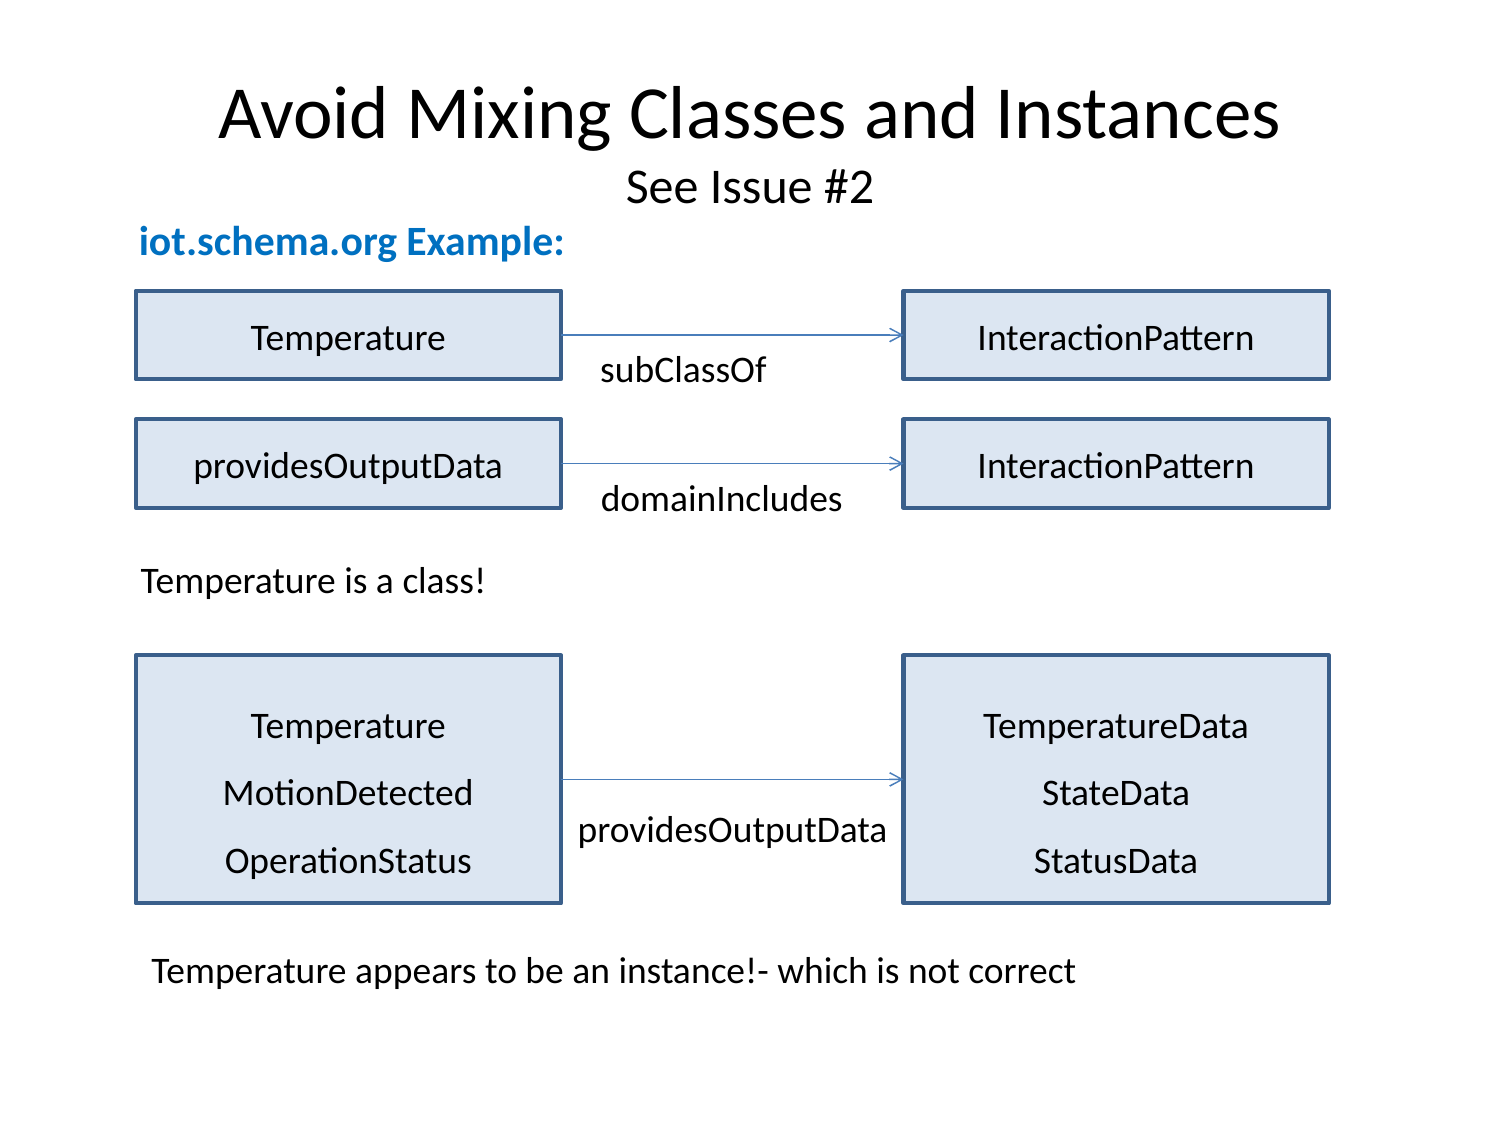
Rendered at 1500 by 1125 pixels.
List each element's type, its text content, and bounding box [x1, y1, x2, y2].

text_box InteractionPattern [901, 417, 1331, 510]
text_box Temperature [134, 289, 563, 381]
text_box providesOutputData [134, 417, 563, 510]
text_box InteractionPattern [901, 289, 1331, 381]
text_box subClassOf [585, 343, 782, 398]
text_box domainIncludes [586, 471, 859, 527]
text_box providesOutputData [563, 797, 903, 857]
text_box iot.schema.org Example: [123, 206, 1329, 272]
text_box Temperature is a class! [125, 549, 502, 609]
title Avoid Mixing Classes and Instances See Issue #2 [75, 45, 1425, 233]
text_box TemperatureData StateData StatusData [901, 653, 1331, 905]
text_box Temperature MotionDetected OperationStatus [134, 653, 563, 905]
text_box Temperature appears to be an instance!- which is not correct [136, 938, 1093, 999]
